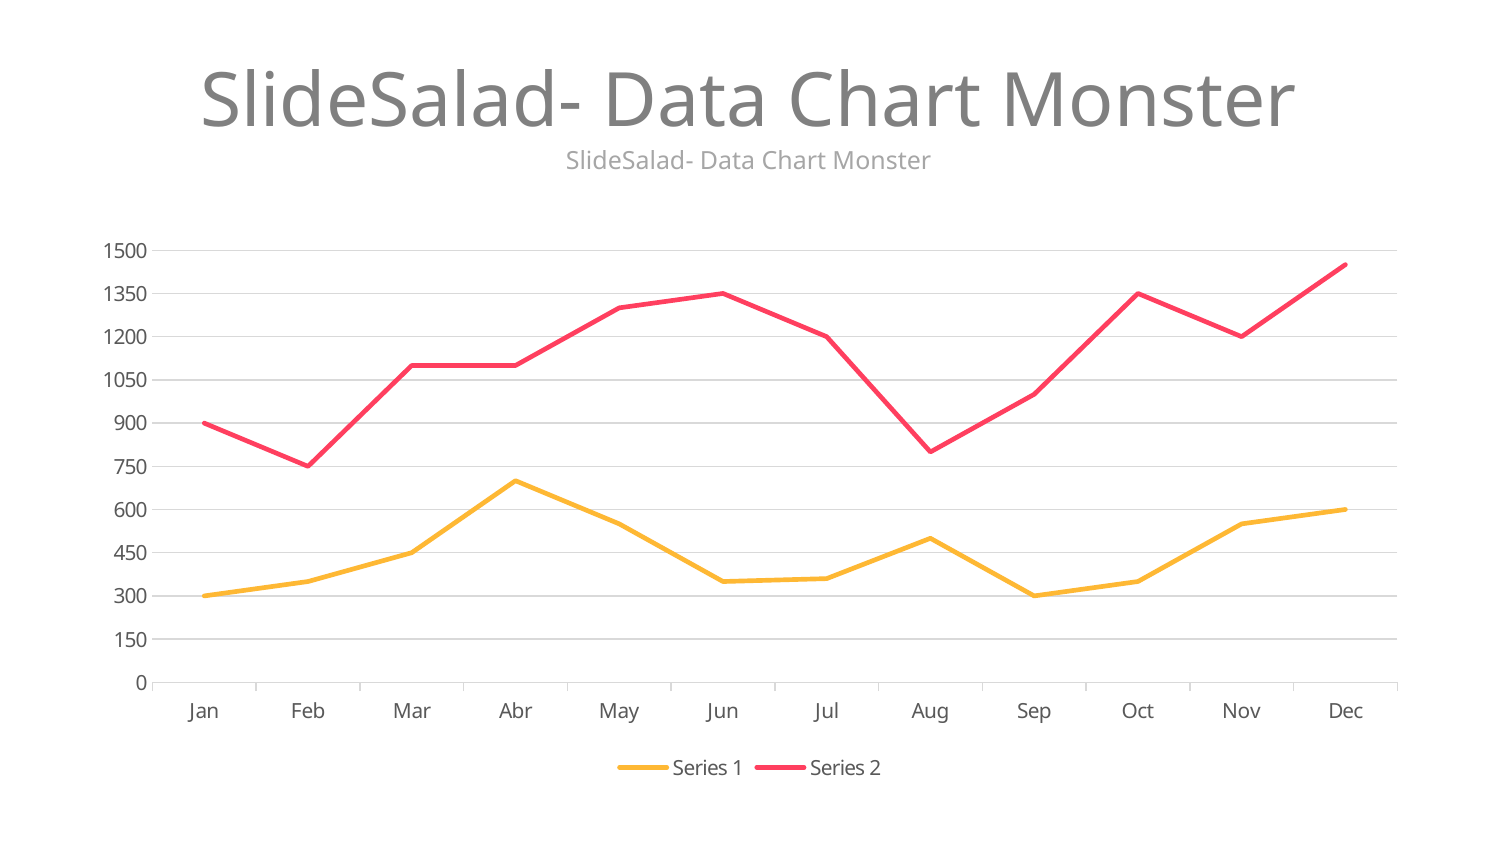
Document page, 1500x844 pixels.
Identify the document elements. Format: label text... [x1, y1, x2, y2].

title SlideSalad- Data Chart Monster [62, 55, 1436, 138]
chart [75, 224, 1425, 788]
list SlideSalad- Data Chart Monster [62, 144, 1436, 174]
